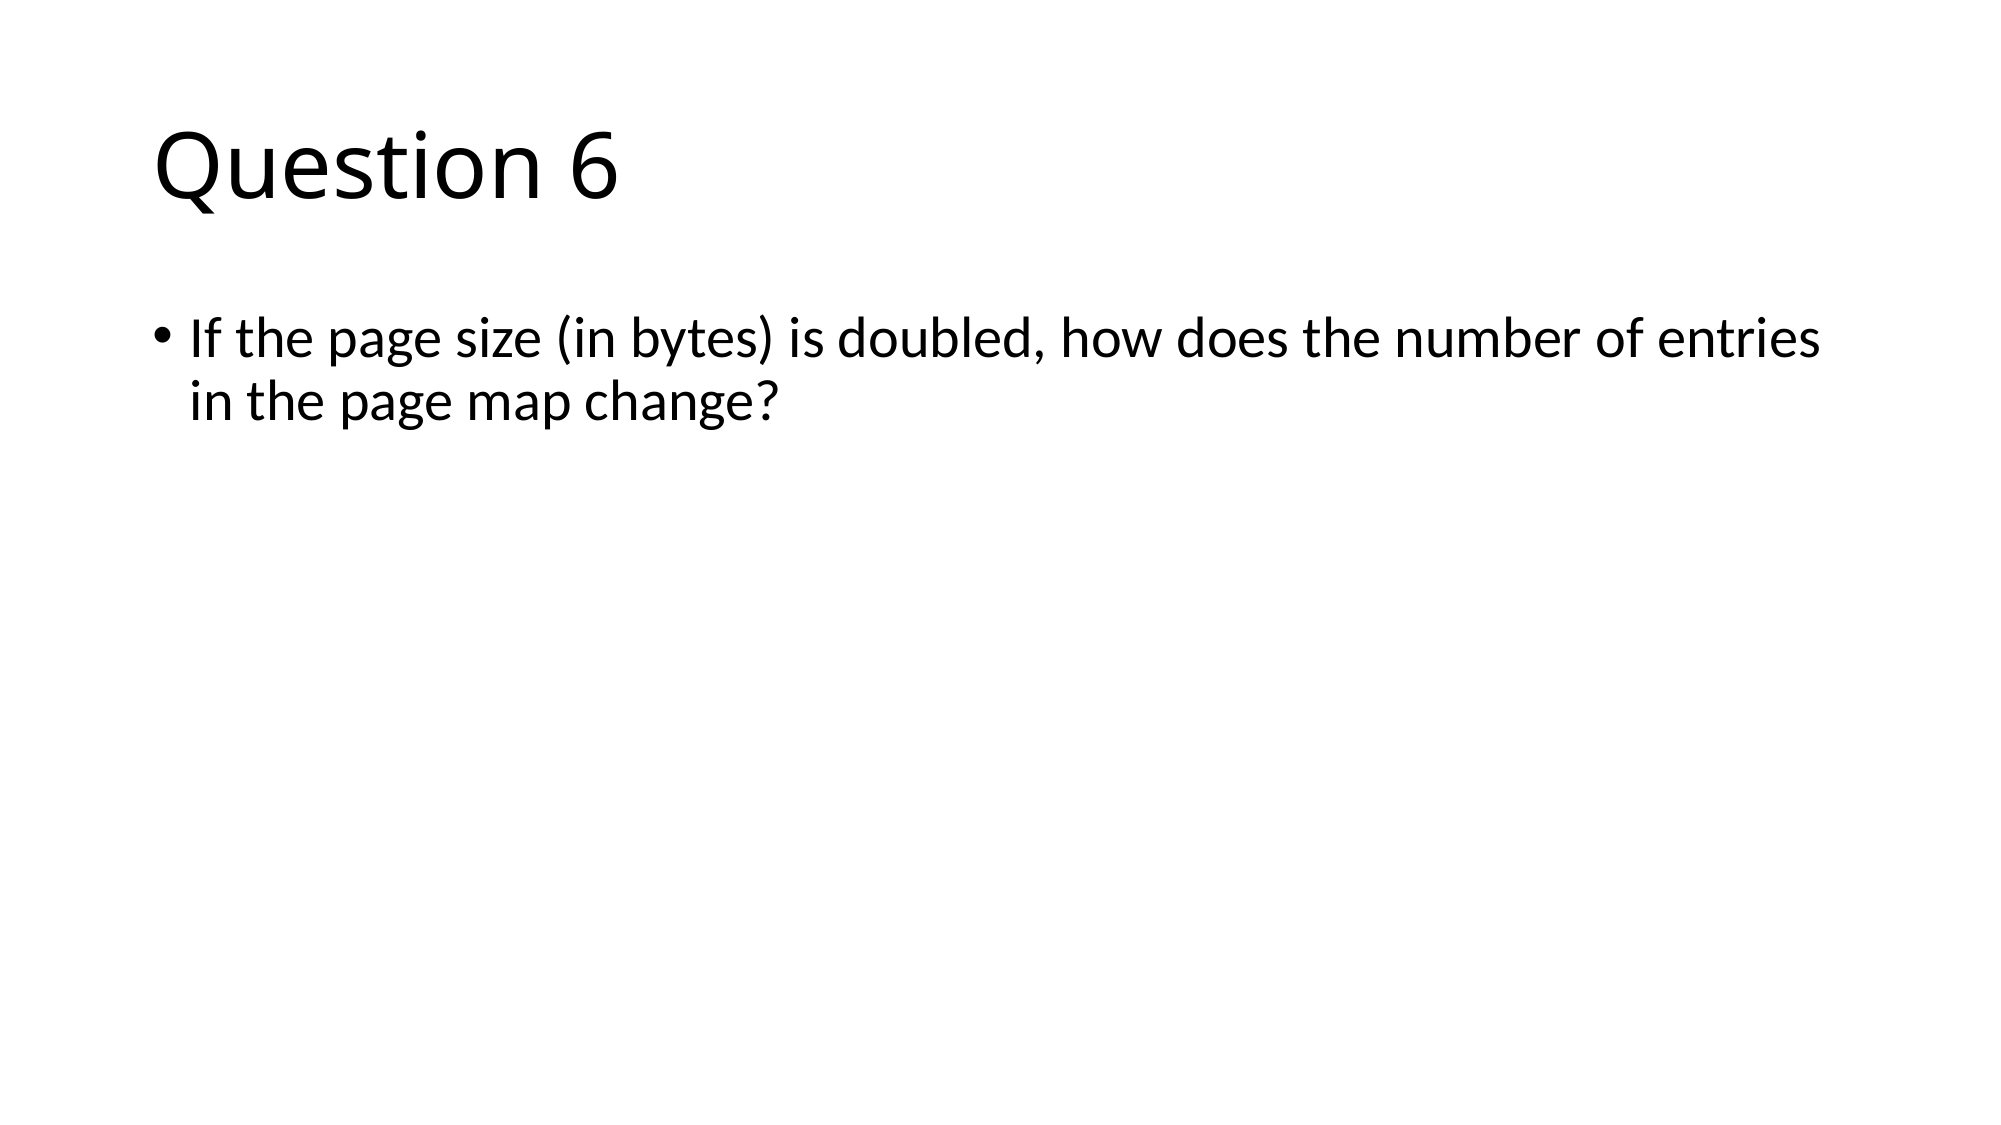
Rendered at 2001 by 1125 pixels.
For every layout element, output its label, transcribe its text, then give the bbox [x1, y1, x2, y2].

list If the page size (in bytes) is doubled, how does the number of entries in the page map change? [137, 299, 1863, 1014]
title Question 6 [137, 59, 1863, 278]
